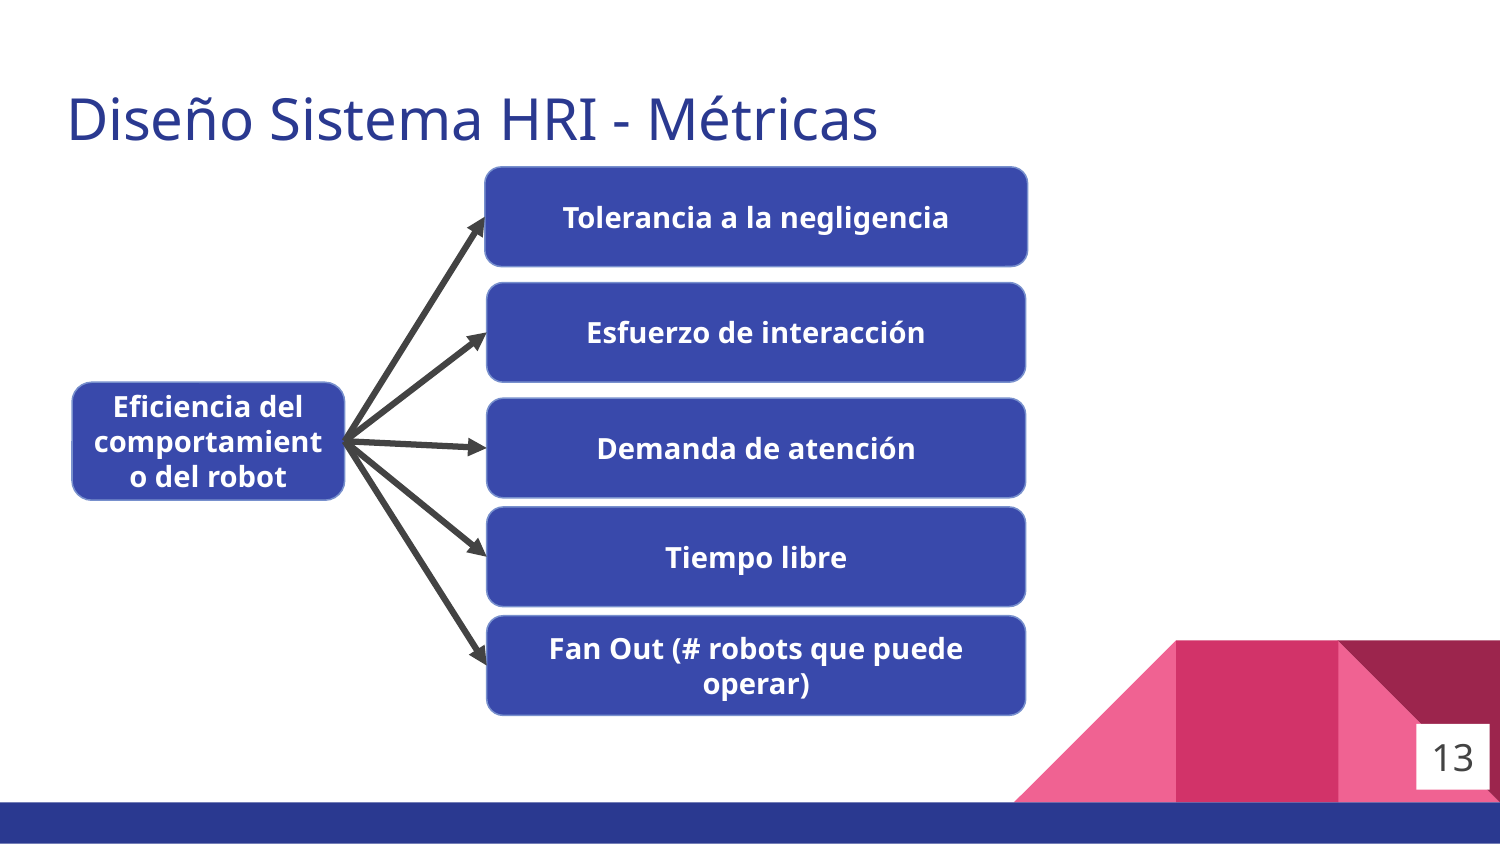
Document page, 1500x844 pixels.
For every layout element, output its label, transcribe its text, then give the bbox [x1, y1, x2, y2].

title Diseño Sistema HRI - Métricas [51, 67, 1449, 167]
text_box Tolerancia a la negligencia [484, 166, 1028, 267]
text_box 13 [1416, 723, 1490, 790]
text_box Fan Out (# robots que puede operar) [486, 615, 1026, 716]
text_box Eficiencia del comportamiento del robot [71, 382, 338, 501]
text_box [344, 440, 487, 666]
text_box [344, 216, 486, 331]
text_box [344, 332, 487, 438]
text_box Demanda de atención [493, 398, 1026, 498]
text_box Tiempo libre [492, 506, 1026, 607]
text_box Esfuerzo de interacción [490, 282, 1026, 383]
